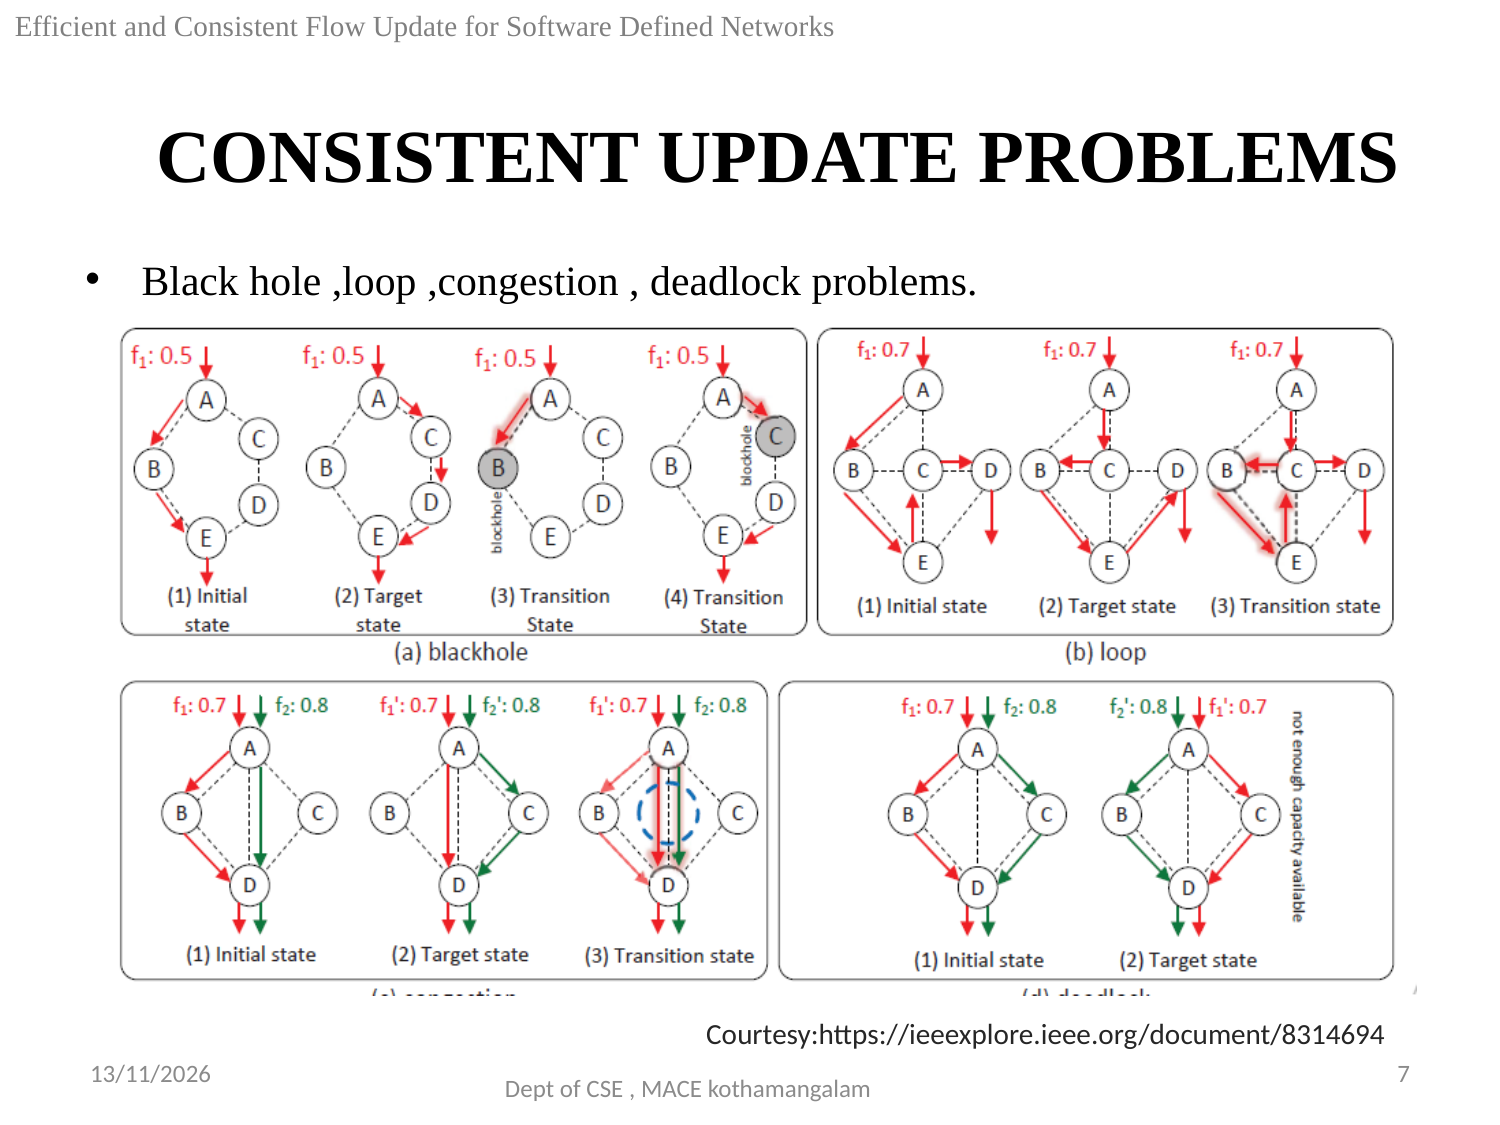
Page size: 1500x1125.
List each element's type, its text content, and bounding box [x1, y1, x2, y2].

picture [111, 318, 1417, 997]
text_box Efficient and Consistent Flow Update for Software Defined Networks [0, 0, 903, 50]
list Black hole ,loop ,congestion , deadlock problems. [70, 246, 1421, 989]
footer Dept of CSE , MACE kothamangalam [363, 1050, 1014, 1125]
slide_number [75, 1042, 425, 1103]
title CONSISTENT UPDATE PROBLEMS [140, 58, 1416, 246]
text_box Courtesy:https://ieeexplore.ieee.org/document/8314694 [691, 1007, 1454, 1103]
